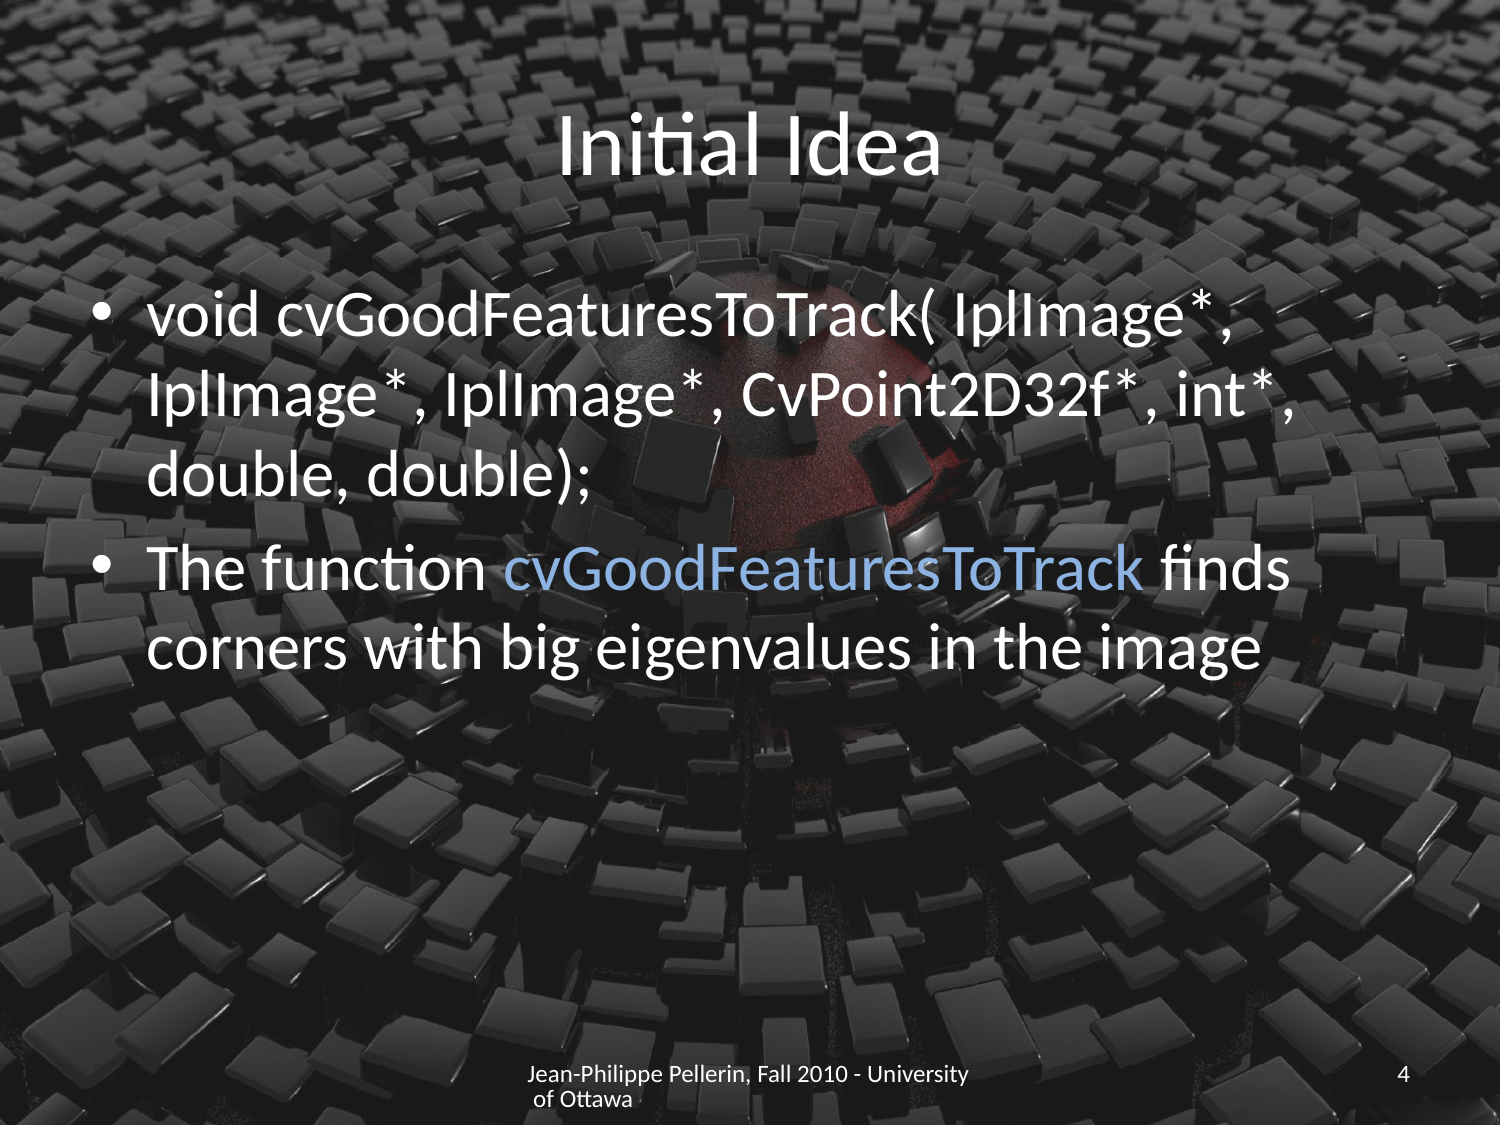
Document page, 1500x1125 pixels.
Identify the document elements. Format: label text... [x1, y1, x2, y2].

slide_number 4 [1074, 1042, 1425, 1103]
list void cvGoodFeaturesToTrack( IplImage*, IplImage*, IplImage*, CvPoint2D32f*, int*, double, double); The function cvGoodFeaturesToTrack finds corners with big eigenvalues in the image [75, 262, 1425, 1005]
footer Jean-Philippe Pellerin, Fall 2010 - University of Ottawa [512, 1042, 988, 1103]
title Initial Idea [75, 45, 1425, 233]
